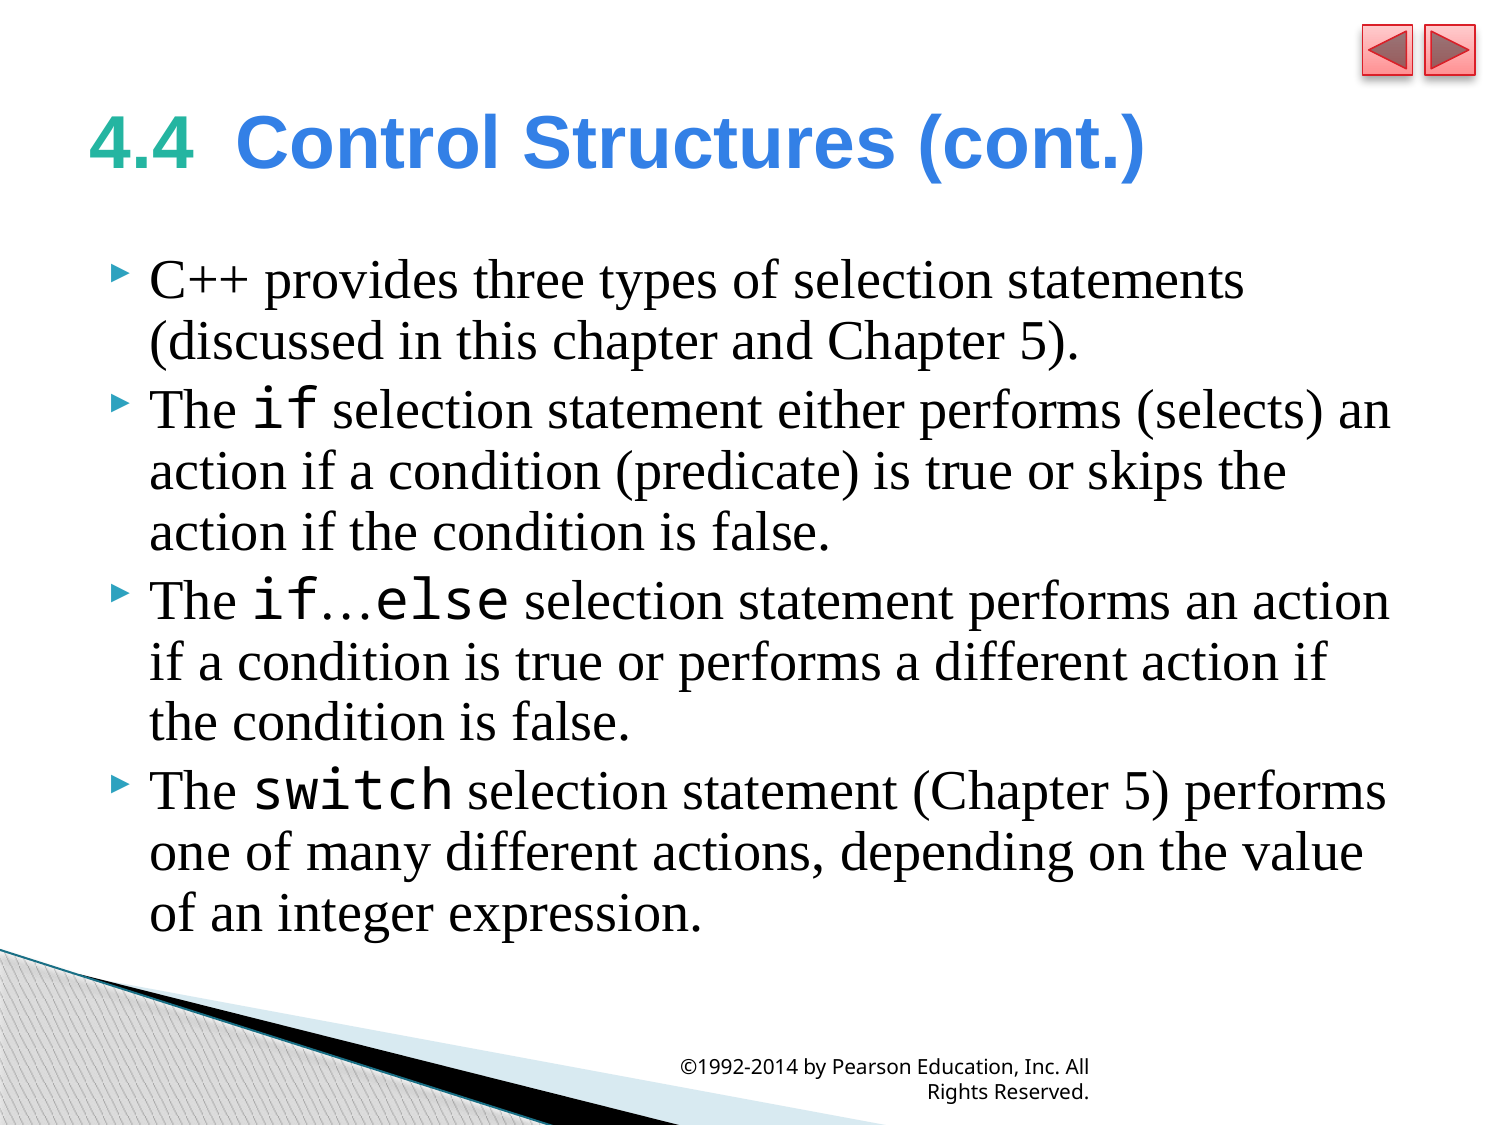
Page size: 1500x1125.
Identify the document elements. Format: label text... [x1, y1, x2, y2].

footer ©1992-2014 by Pearson Education, Inc. All Rights Reserved. [650, 1051, 1105, 1112]
list C++ provides three types of selection statements (discussed in this chapter and Chapter 5). The if selection statement either performs (selects) an action if a condition (predicate) is true or skips the action if the condition is false. The if…else selection statement performs an action if a condition is true or performs a different action if the condition is false. The switch selection statement (Chapter 5) performs one of many different actions, depending on the value of an integer expression. [74, 242, 1426, 986]
title 4.4 Control Structures (cont.) [75, 45, 1425, 233]
